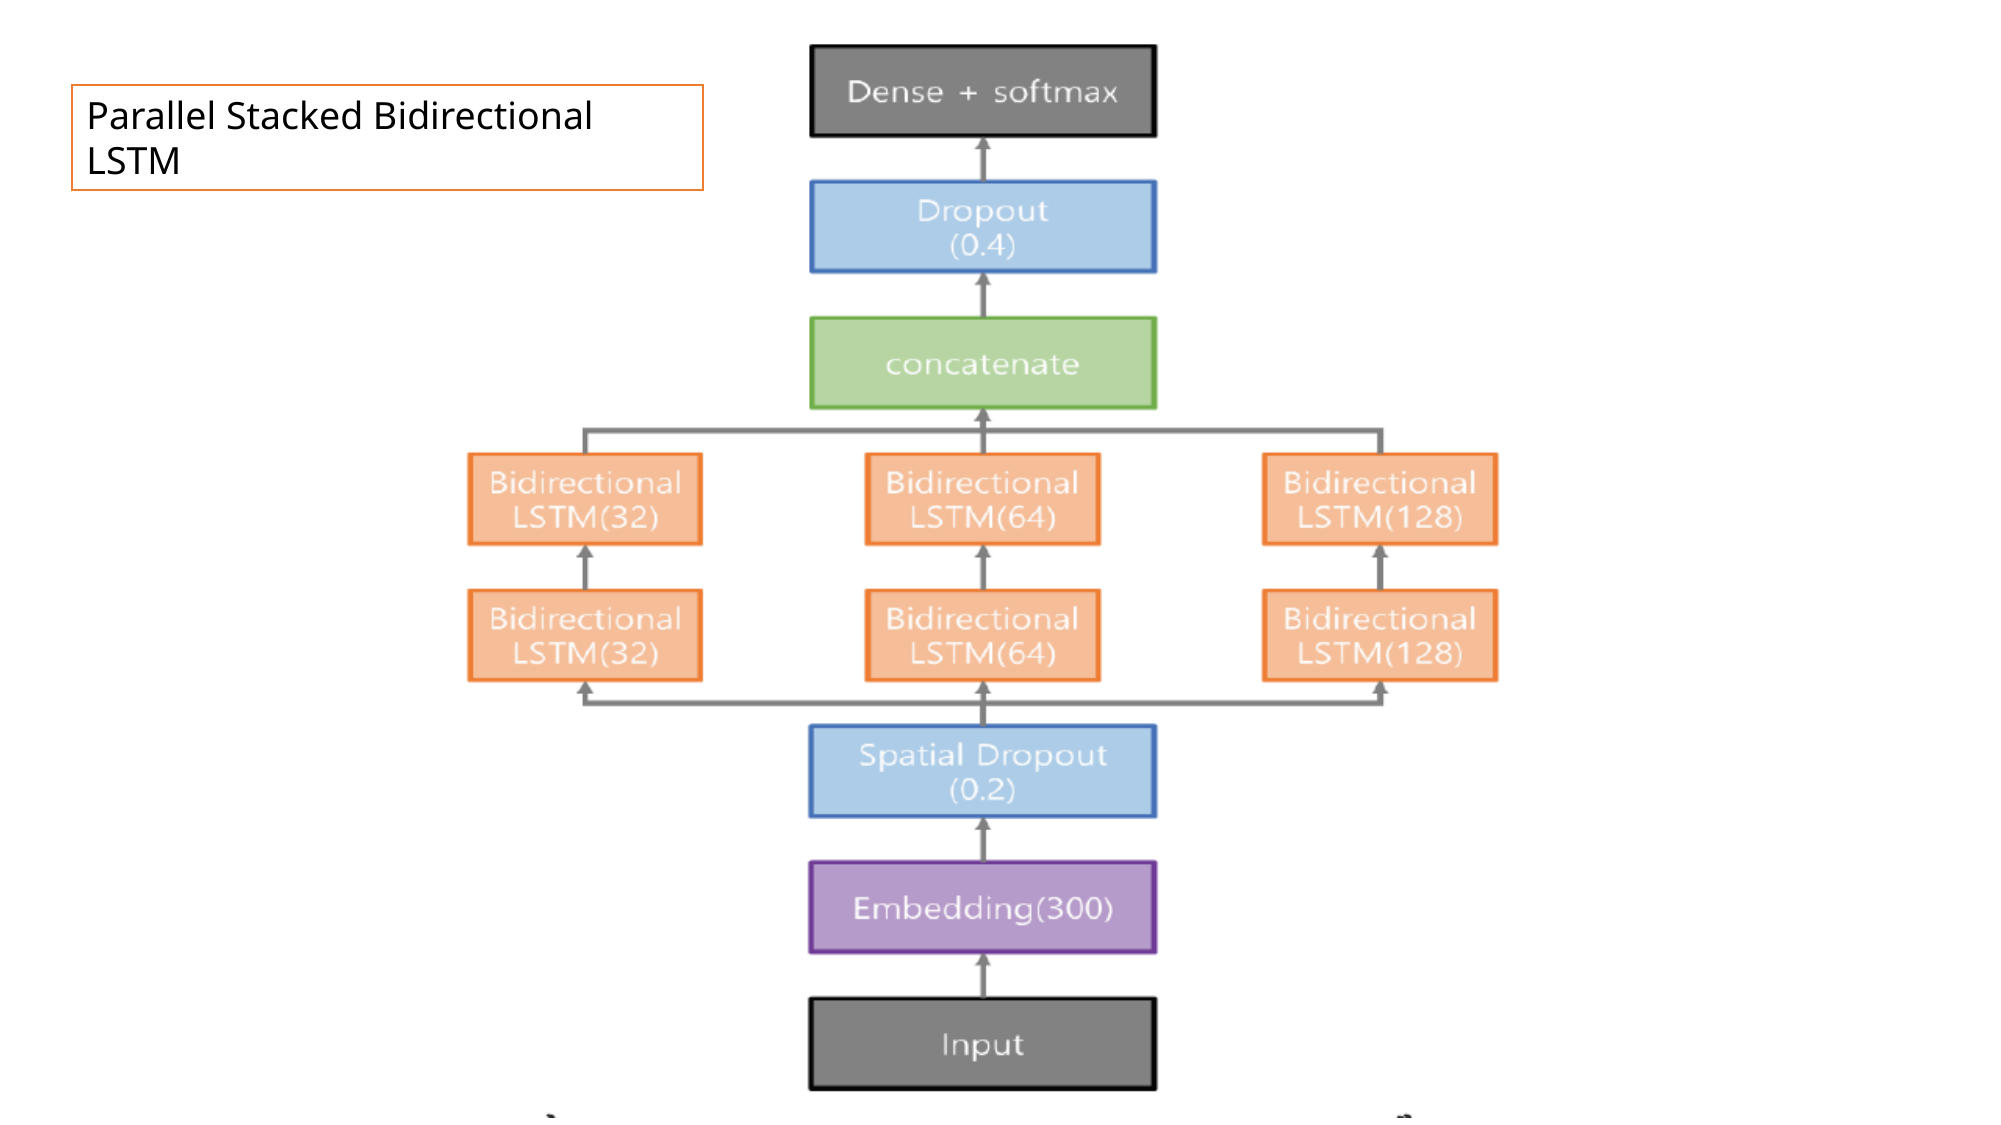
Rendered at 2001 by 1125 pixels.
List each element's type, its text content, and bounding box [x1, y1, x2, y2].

picture [414, 7, 1529, 1118]
text_box Parallel Stacked Bidirectional LSTM [71, 84, 414, 191]
